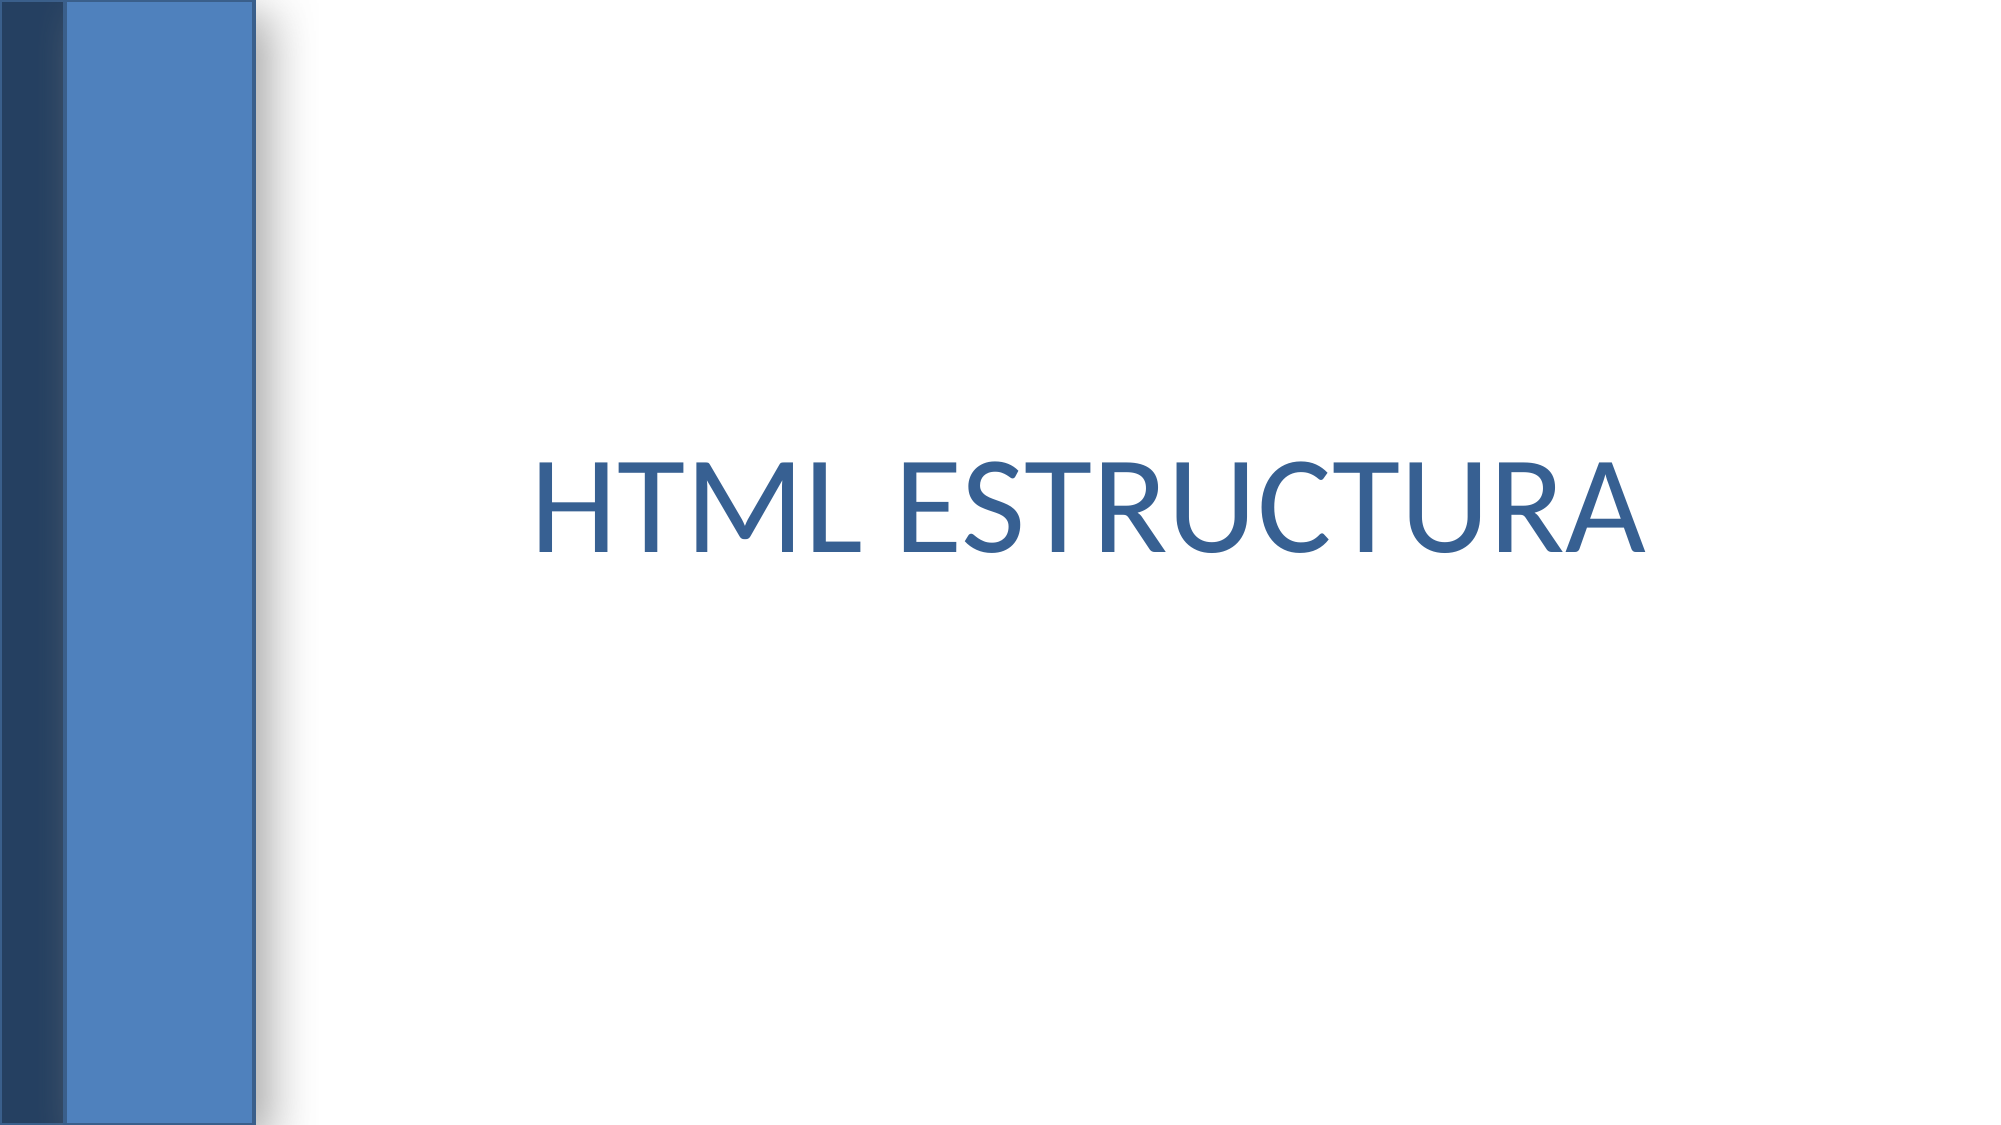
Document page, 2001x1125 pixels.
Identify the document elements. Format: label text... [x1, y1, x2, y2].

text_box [0, 0, 255, 1125]
title HTML ESTRUCTURA [303, 302, 1875, 692]
